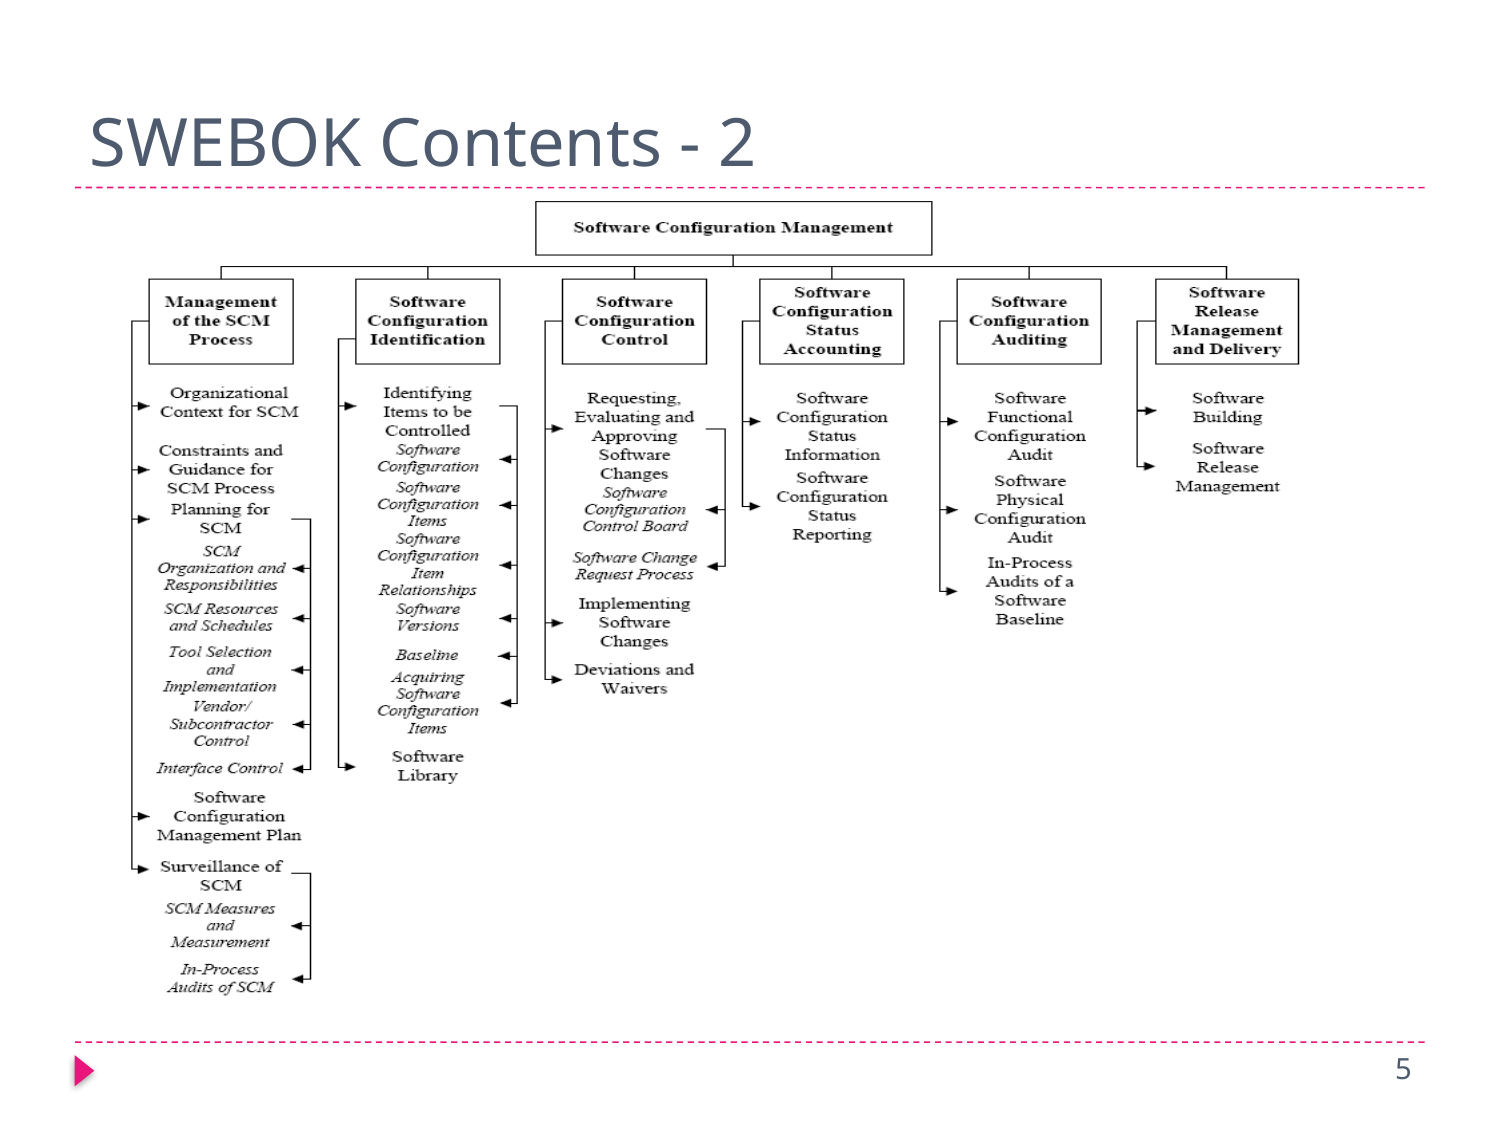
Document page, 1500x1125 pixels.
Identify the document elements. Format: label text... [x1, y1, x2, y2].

slide_number 5 [1101, 1042, 1427, 1103]
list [81, 198, 1454, 1010]
title SWEBOK Contents - 2 [75, 24, 1425, 188]
